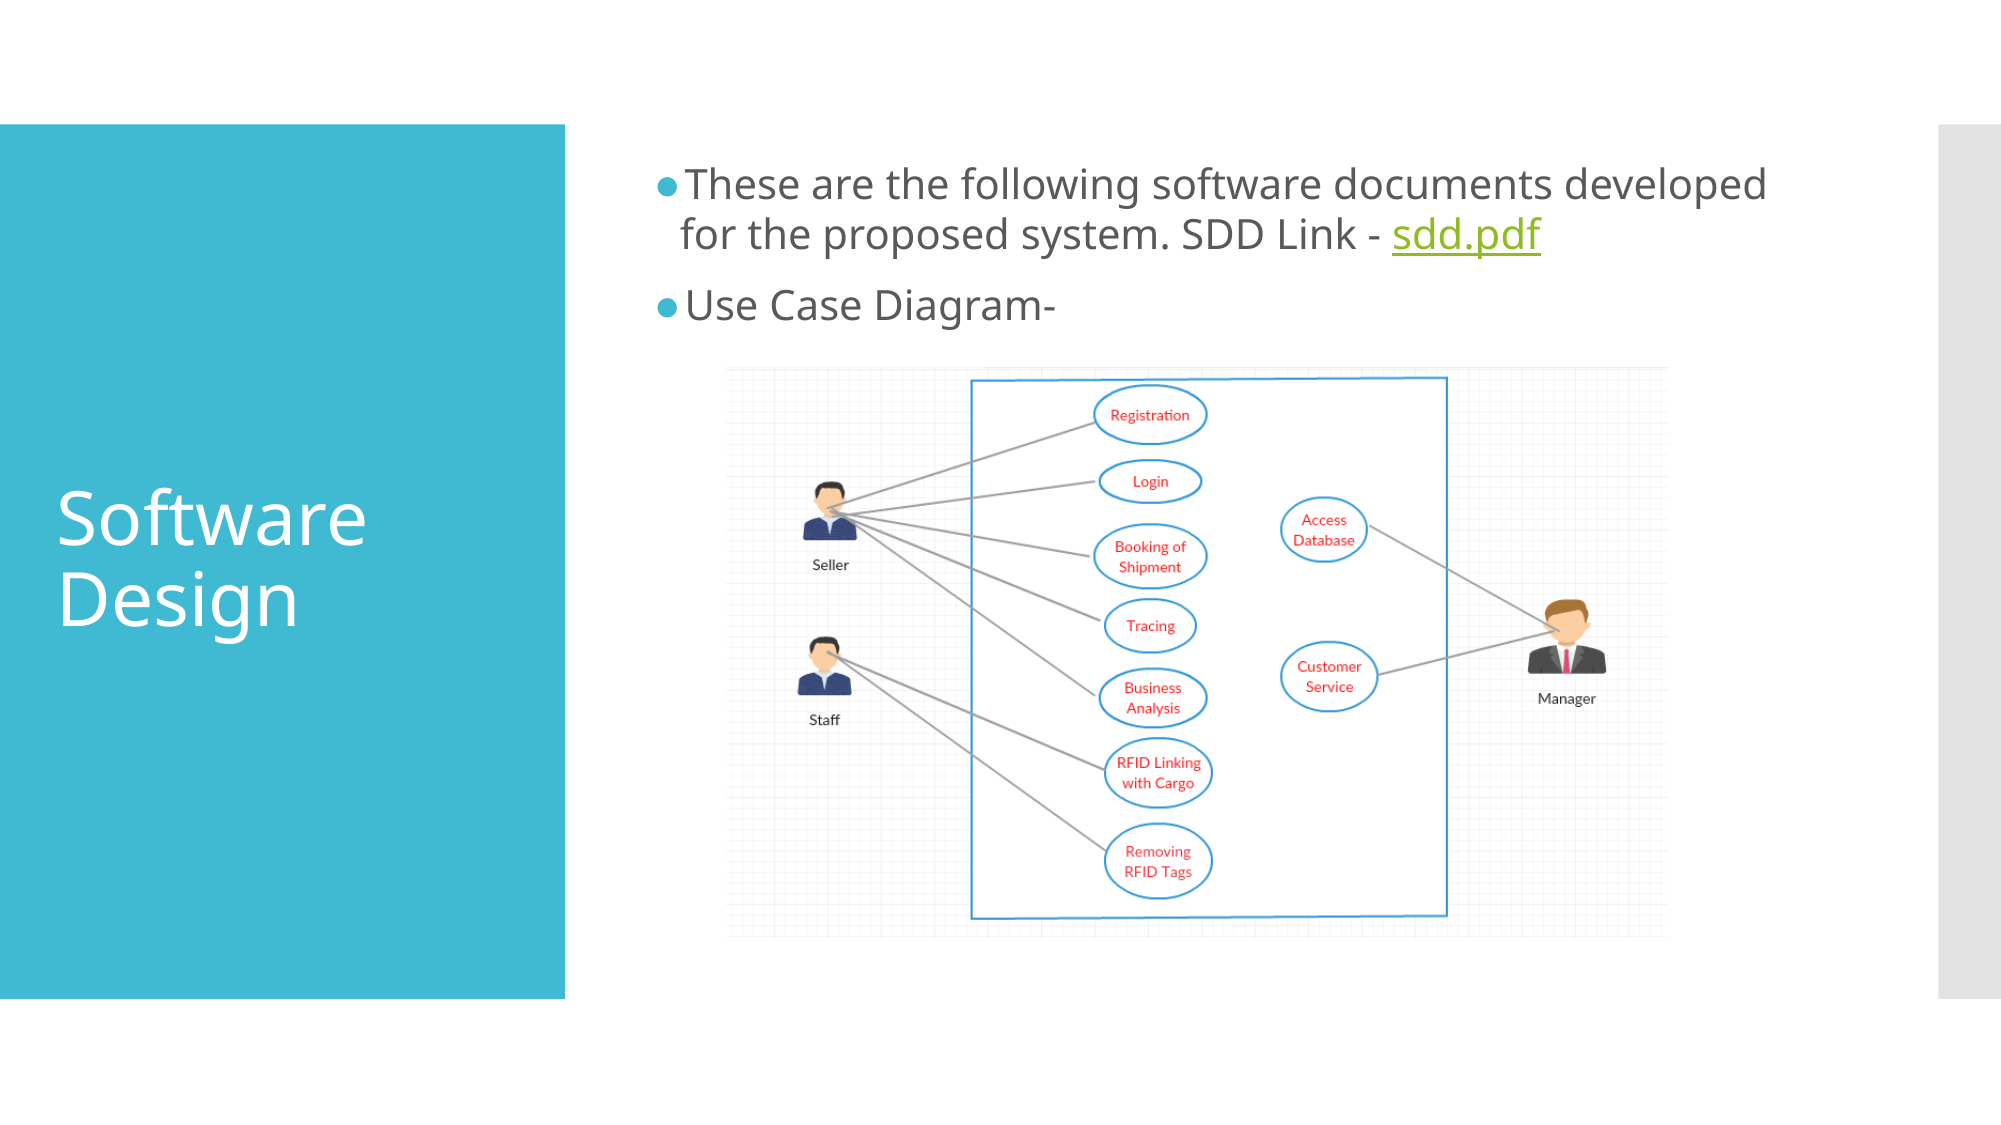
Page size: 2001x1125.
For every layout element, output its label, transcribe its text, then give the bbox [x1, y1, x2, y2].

title Software Design [41, 184, 525, 940]
picture [725, 367, 1669, 938]
list These are the following software documents developed for the proposed system. SDD Link - sdd.pdf Use Case Diagram- [634, 141, 1835, 982]
